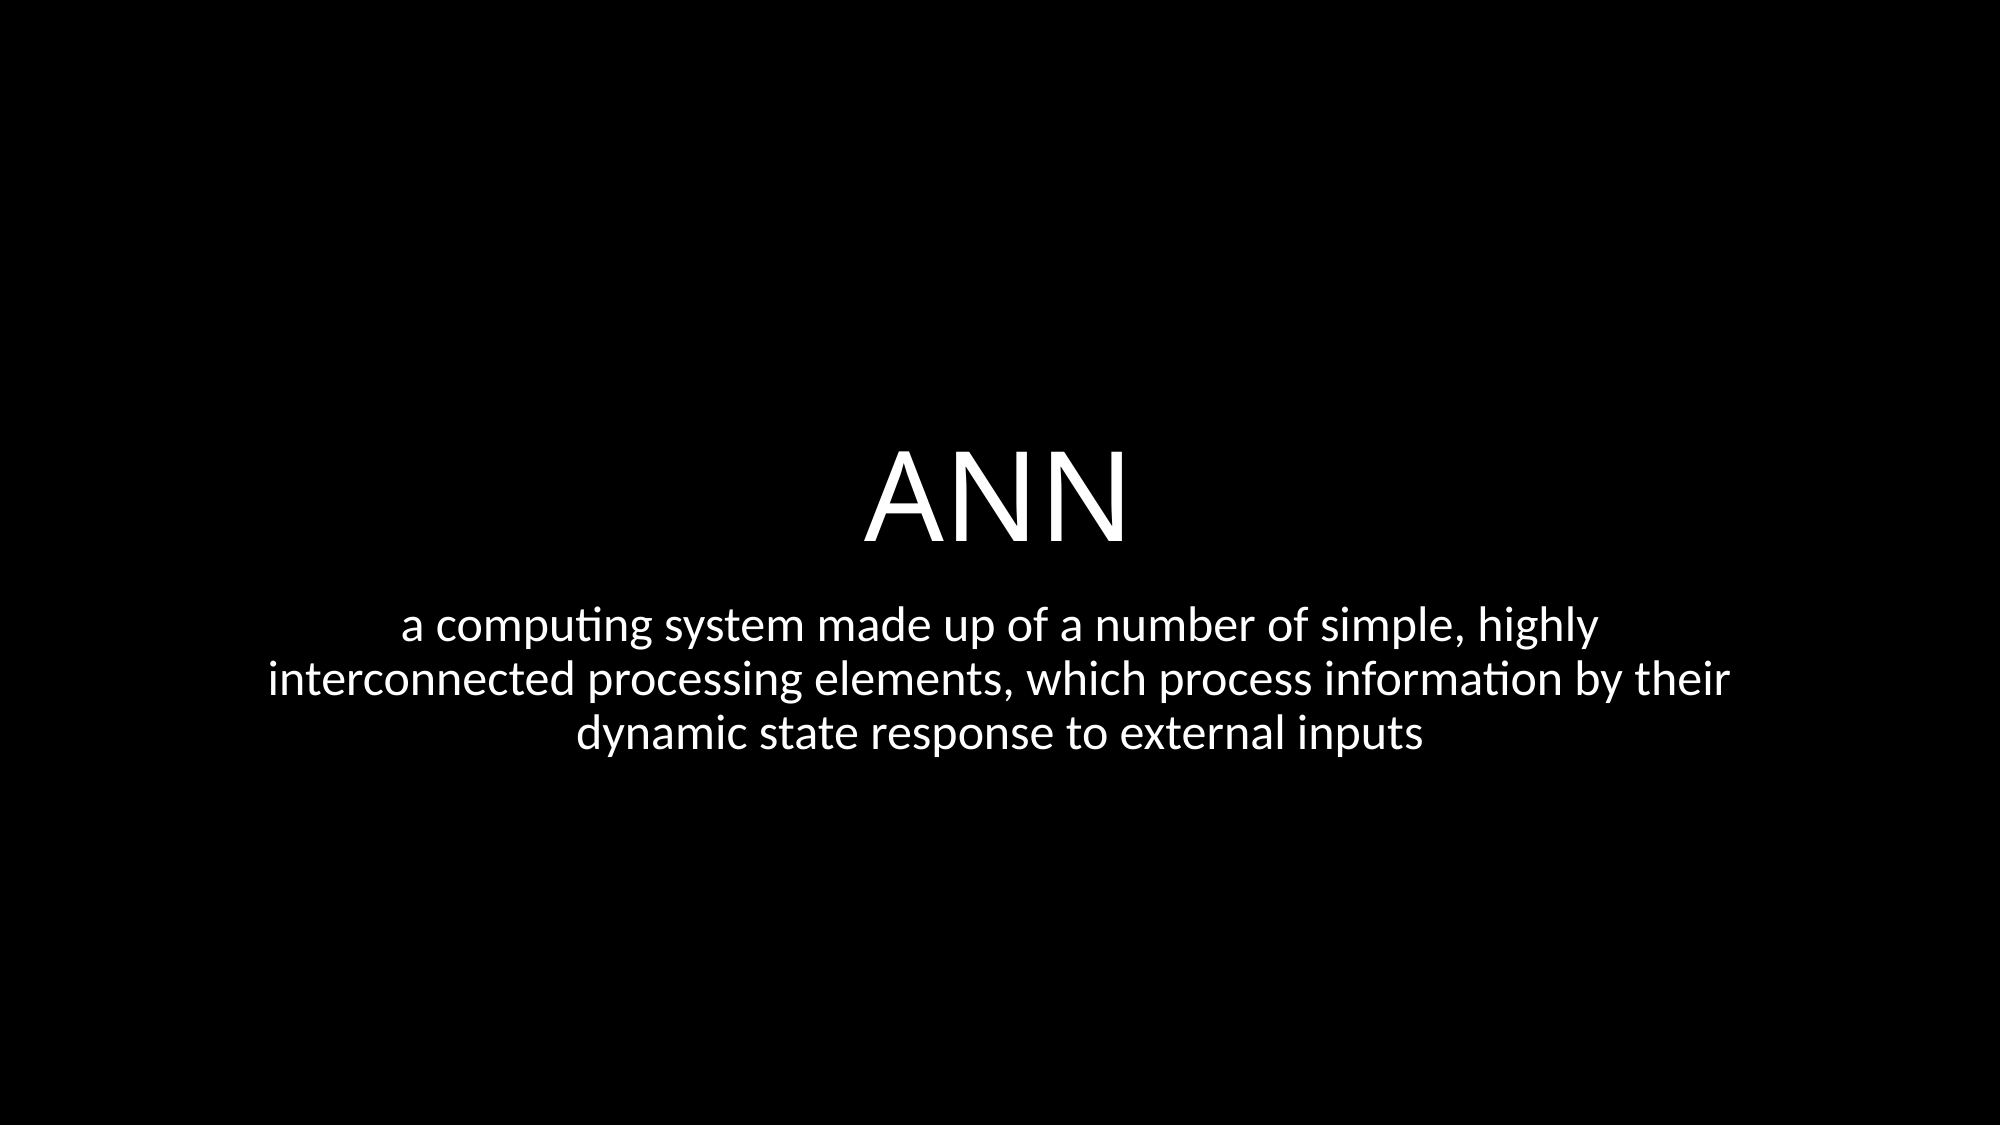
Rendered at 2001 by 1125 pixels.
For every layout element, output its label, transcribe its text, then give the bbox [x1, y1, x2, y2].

title ANN [249, 184, 1750, 576]
subtitle a computing system made up of a number of simple, highly interconnected processing elements, which process information by their dynamic state response to external inputs [249, 590, 1750, 863]
